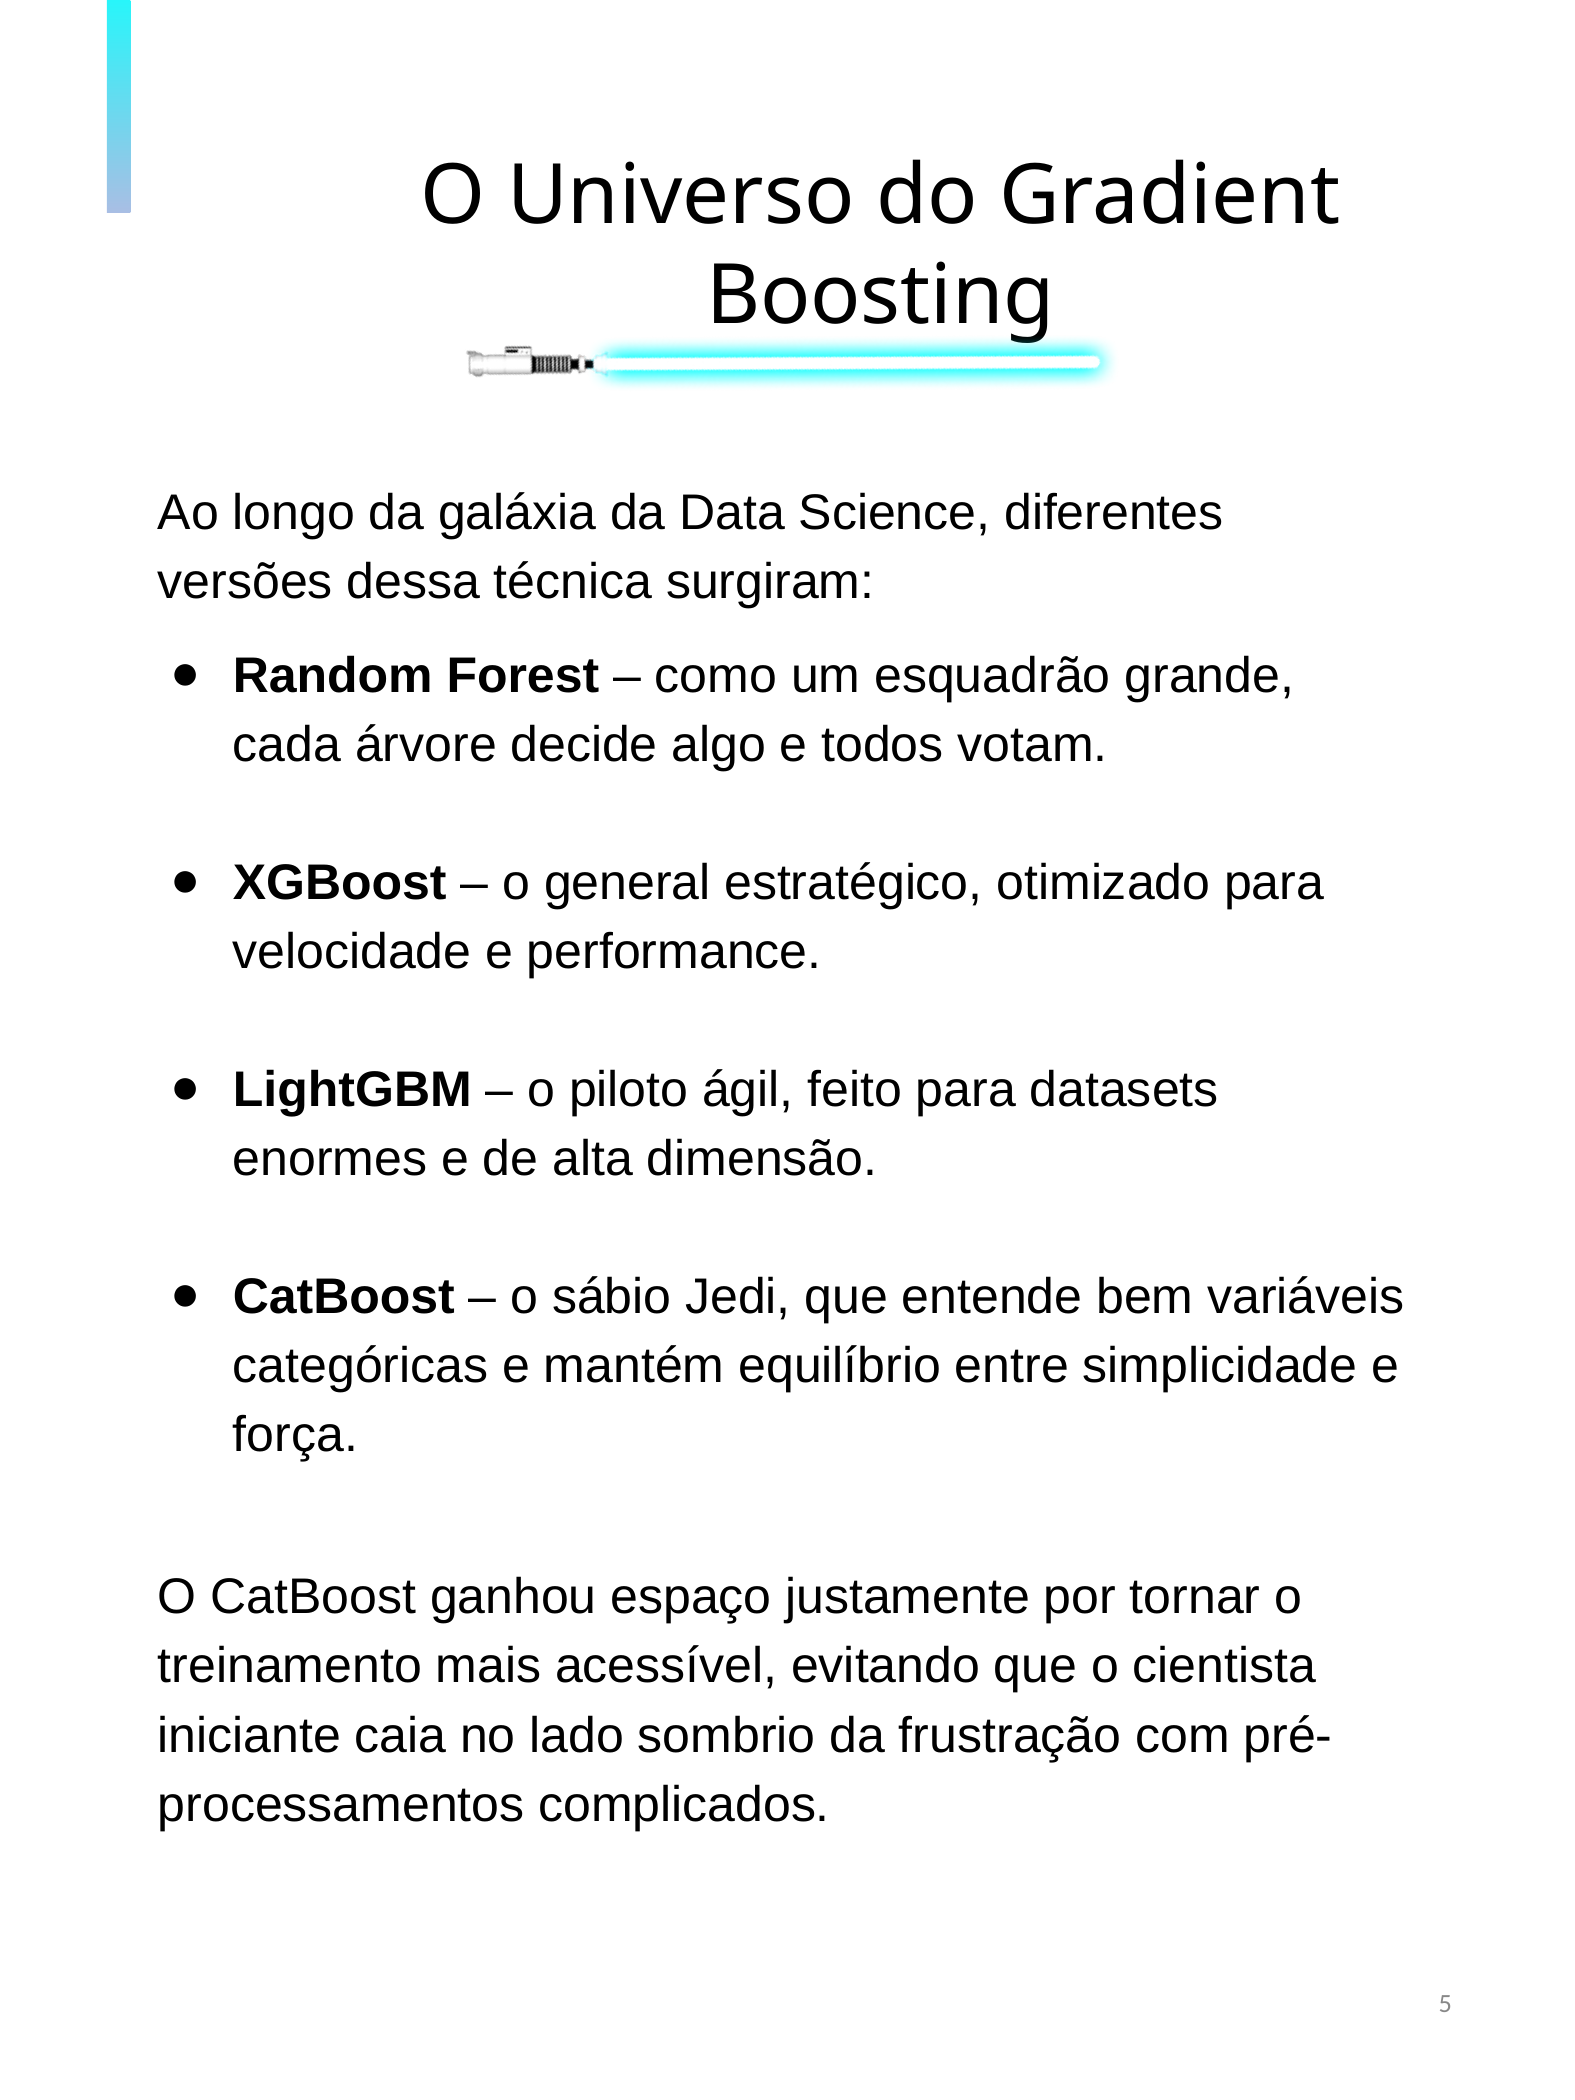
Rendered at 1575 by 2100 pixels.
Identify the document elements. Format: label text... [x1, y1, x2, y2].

text_box [106, 0, 131, 213]
text_box O Universo do Gradient Boosting [239, 132, 591, 448]
text_box O Universo do Gradient Boosting [807, 132, 1522, 448]
text_box Ao longo da galáxia da Data Science, diferentes versões dessa técnica surgiram: Random Forest – como um esquadrão grande, cada árvore decide algo e todos votam. XGBoost – o general estratégico, otimizado para velocidade e performance. LightGBM – o piloto ágil, feito para datasets enormes e de alta dimensão. CatBoost – o sábio Jedi, que entende bem variáveis categóricas e mantém equilíbrio entre simplicidade e força. O CatBoost ganhou espaço justamente por tornar o treinamento mais acessível, evitando que o cientista iniciante caia no lado sombrio da frustração com pré-processamentos complicados. [142, 462, 1426, 1924]
picture [437, 35, 1139, 686]
slide_number ‹#› [1112, 1946, 1467, 2059]
